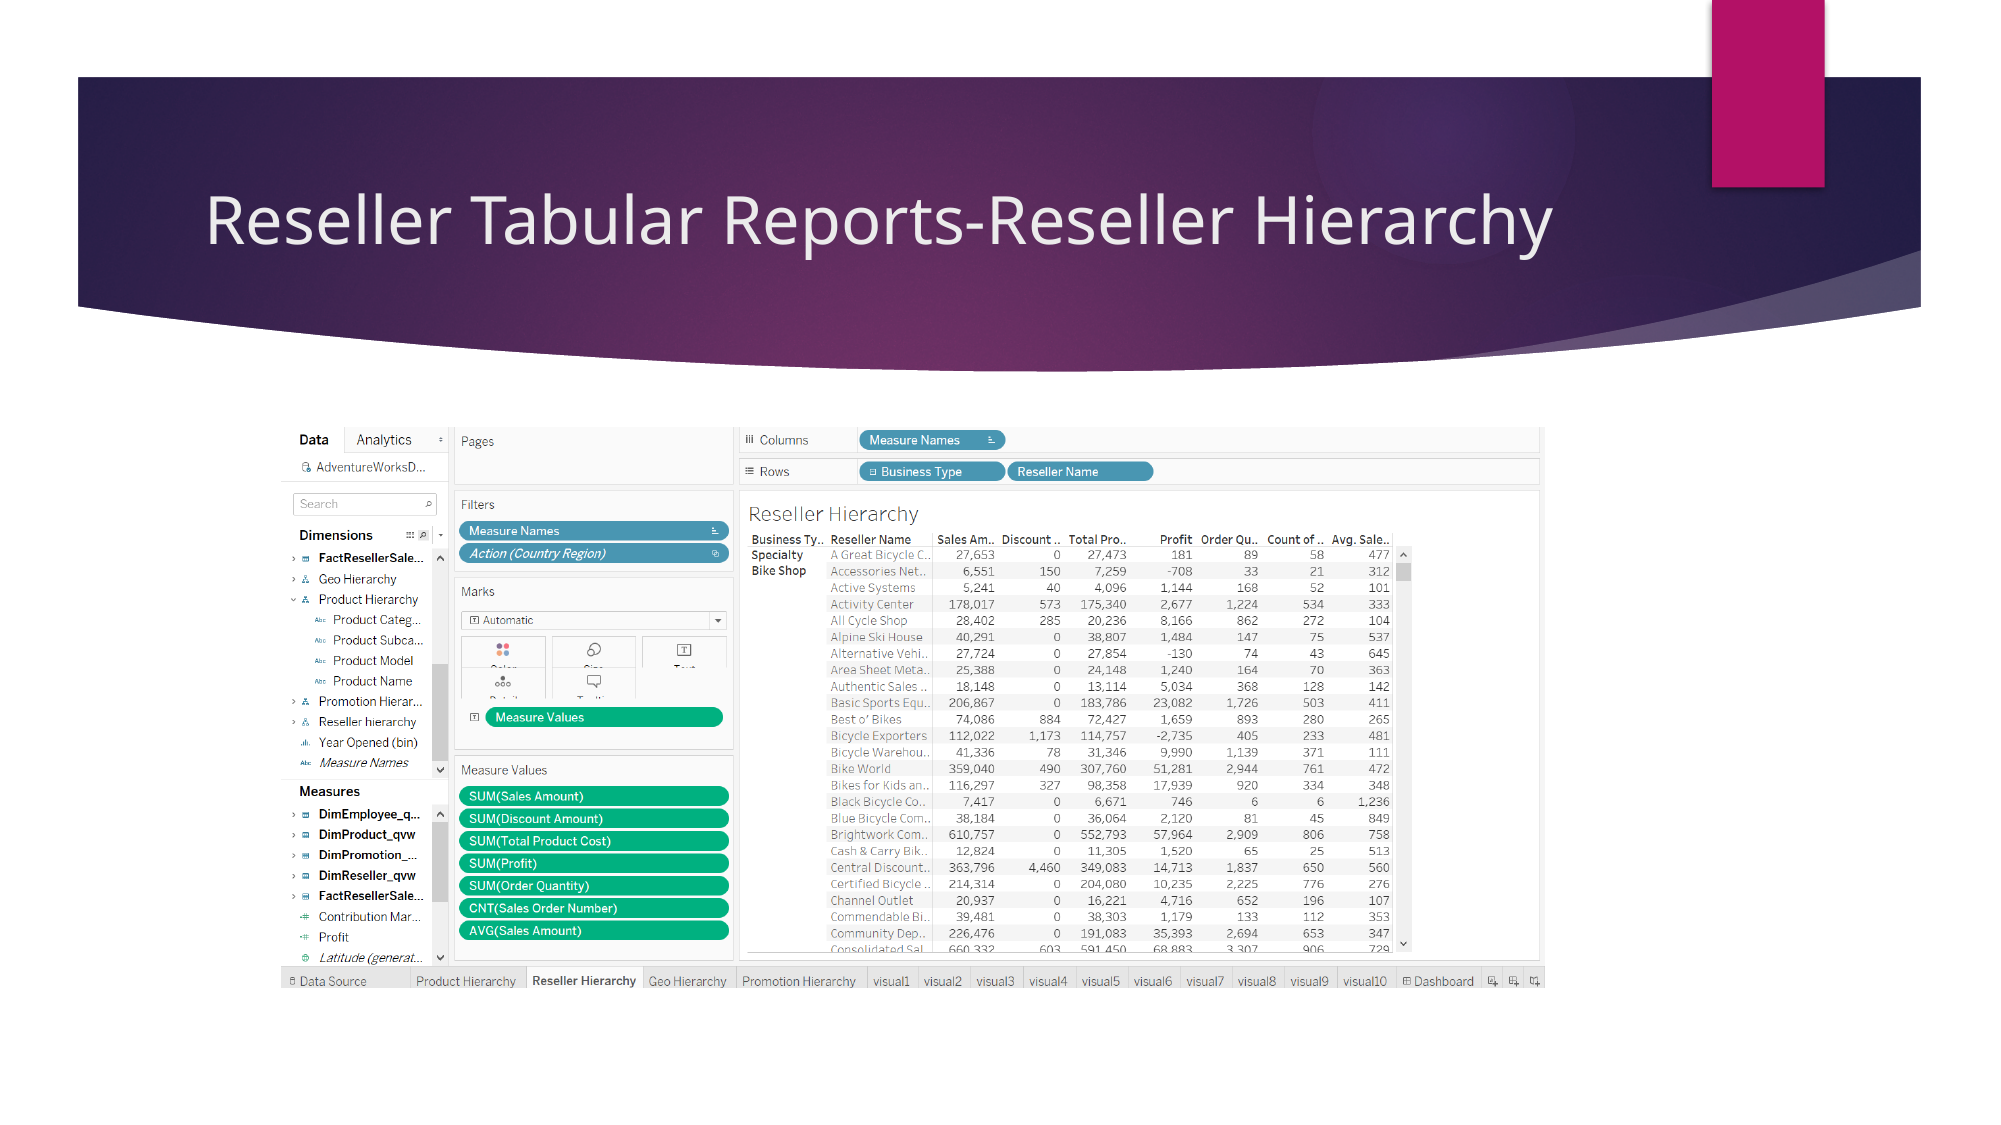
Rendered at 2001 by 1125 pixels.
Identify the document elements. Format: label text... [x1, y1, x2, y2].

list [281, 426, 1546, 988]
title Reseller Tabular Reports-Reseller Hierarchy [189, 159, 1627, 276]
